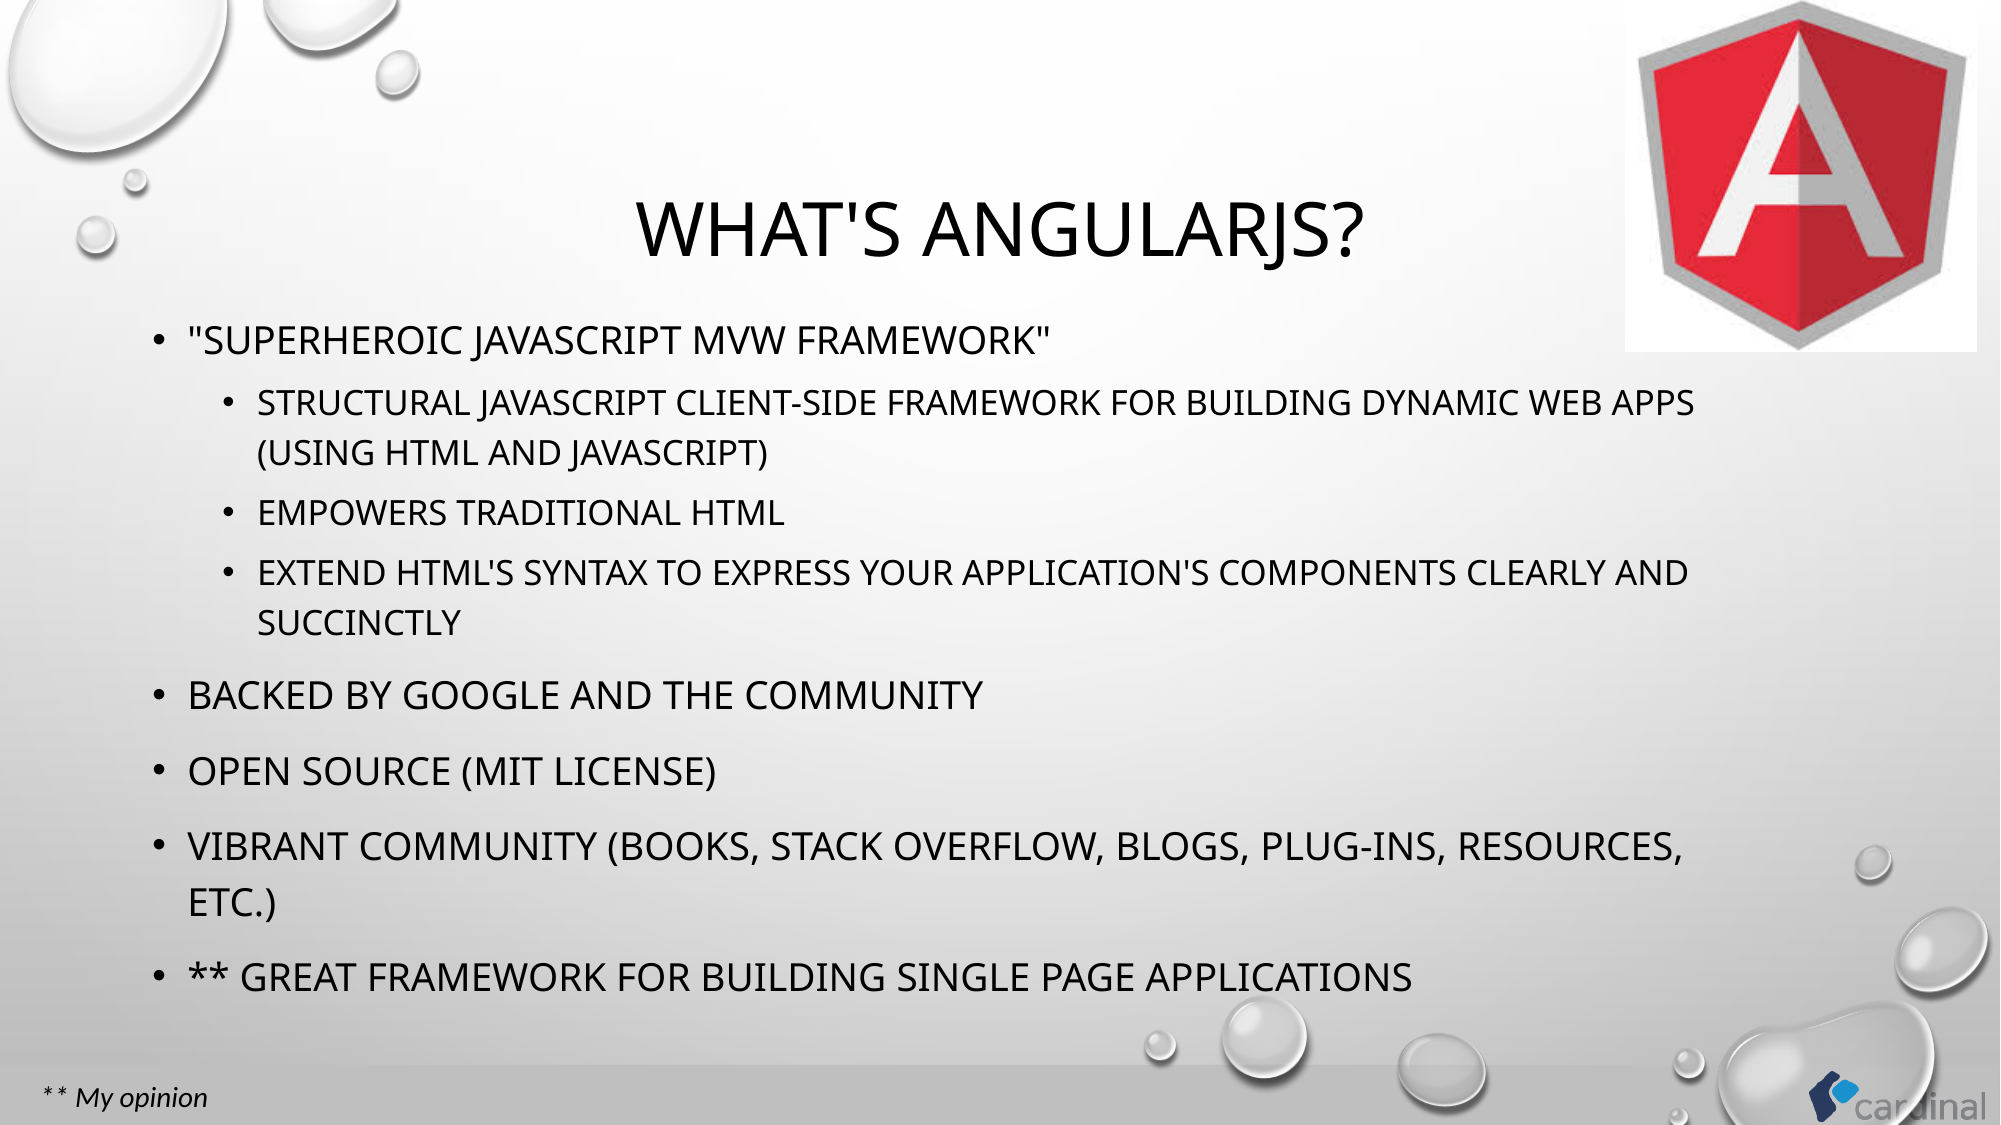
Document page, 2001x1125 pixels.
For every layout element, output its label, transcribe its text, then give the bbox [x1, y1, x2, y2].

text_box ** My opinion [24, 1070, 963, 1121]
picture [0, 0, 2000, 1125]
title What's AngularJS? [149, 101, 1618, 299]
list "Superheroic JavaScript MVW Framework" Structural JavaScript client-side framework for building dynamic web apps (using HTML and JavaScript) Empowers traditional HTML Extend HTML's syntax to express your application's components clearly and succinctly Backed by Google and the community Open source (MIT License) Vibrant community (books, Stack Overflow, blogs, plug-ins, resources, etc.) ** Great framework for building single page applications [137, 299, 1738, 1014]
